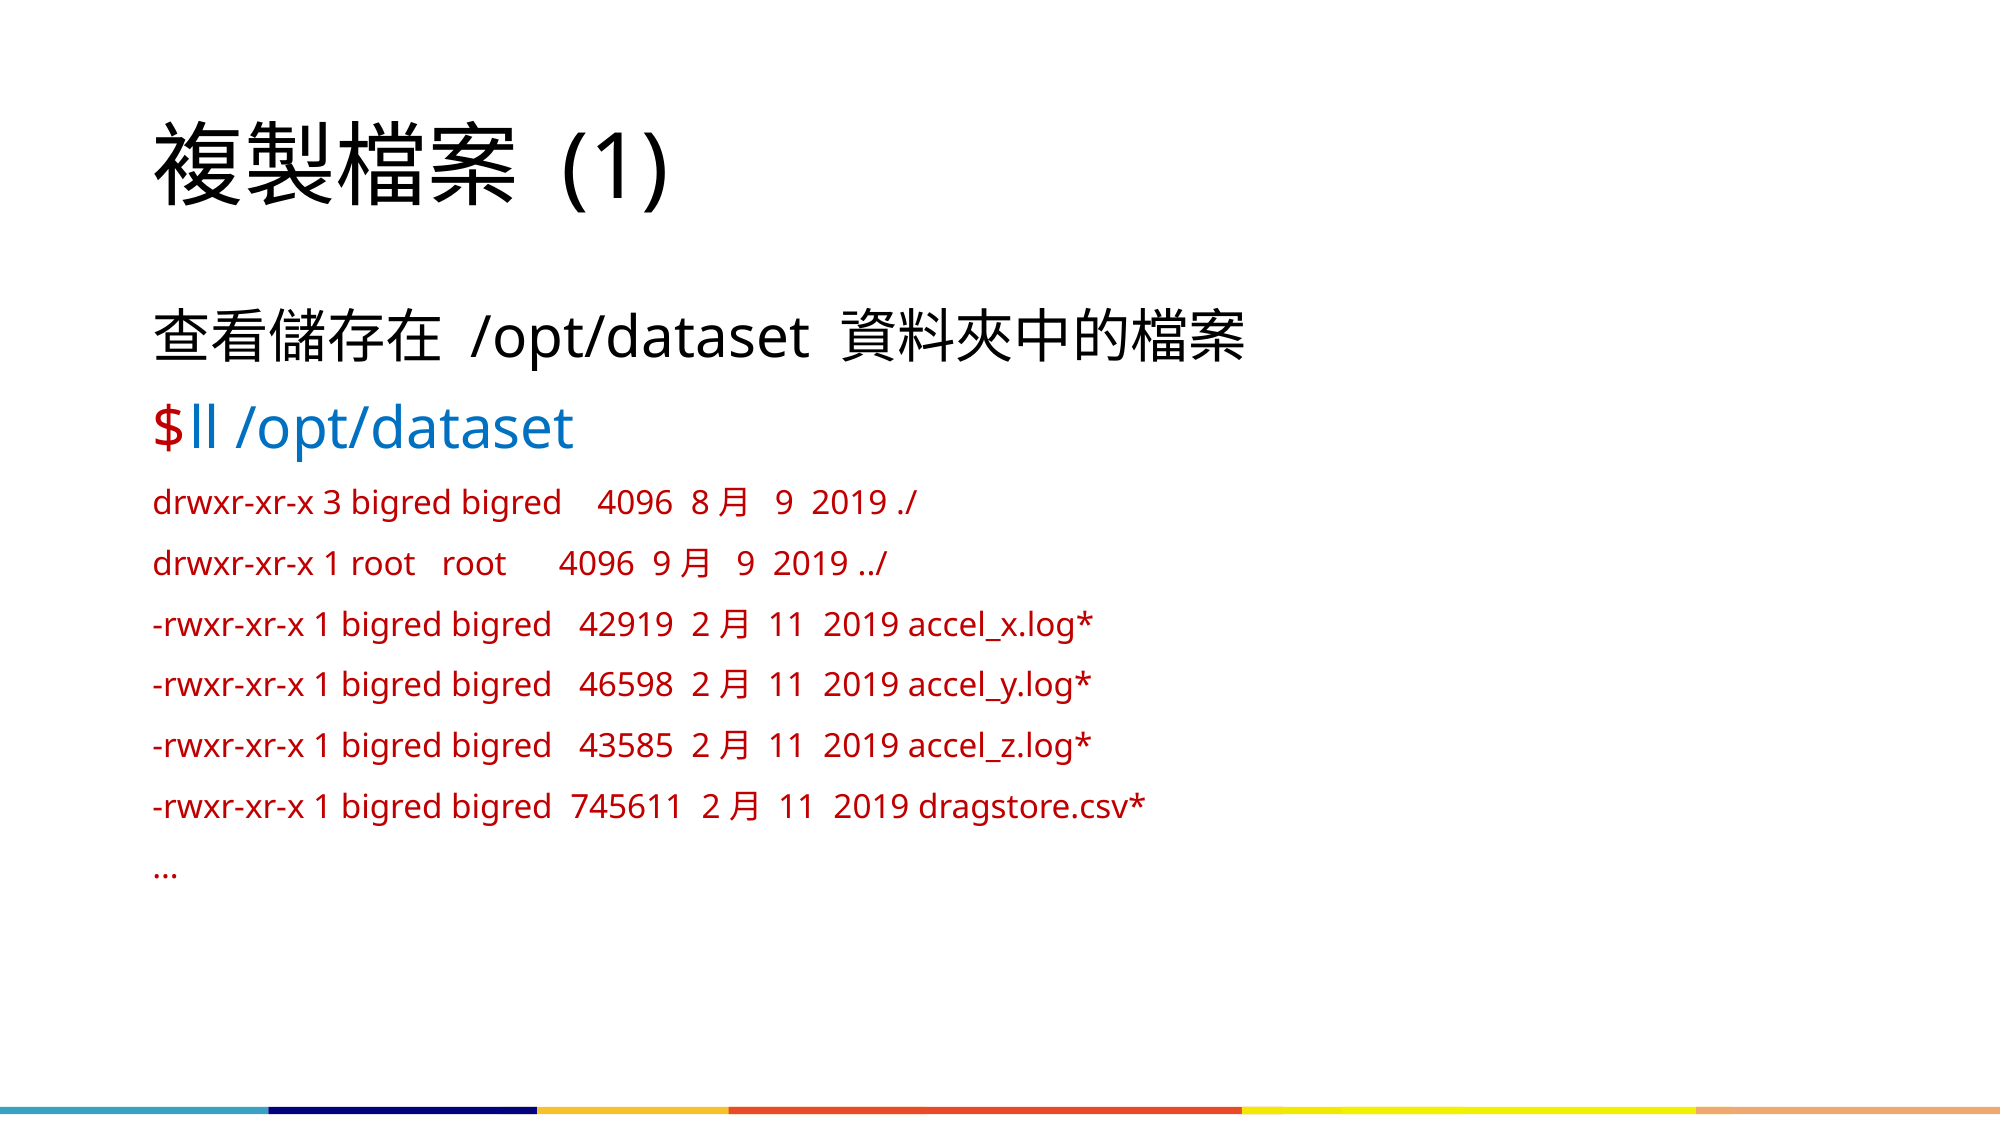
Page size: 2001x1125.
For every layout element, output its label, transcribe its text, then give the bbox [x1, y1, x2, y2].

title 複製檔案 (1) [137, 59, 1863, 278]
list 查看儲存在 /opt/dataset 資料夾中的檔案 ll /opt/dataset drwxr-xr-x 3 bigred bigred 4096 8月 9 2019 ./ drwxr-xr-x 1 root root 4096 9月 9 2019 ../ -rwxr-xr-x 1 bigred bigred 42919 2月 11 2019 accel_x.log* -rwxr-xr-x 1 bigred bigred 46598 2月 11 2019 accel_y.log* -rwxr-xr-x 1 bigred bigred 43585 2月 11 2019 accel_z.log* -rwxr-xr-x 1 bigred bigred 745611 2月 11 2019 dragstore.csv* … [137, 299, 1863, 1014]
